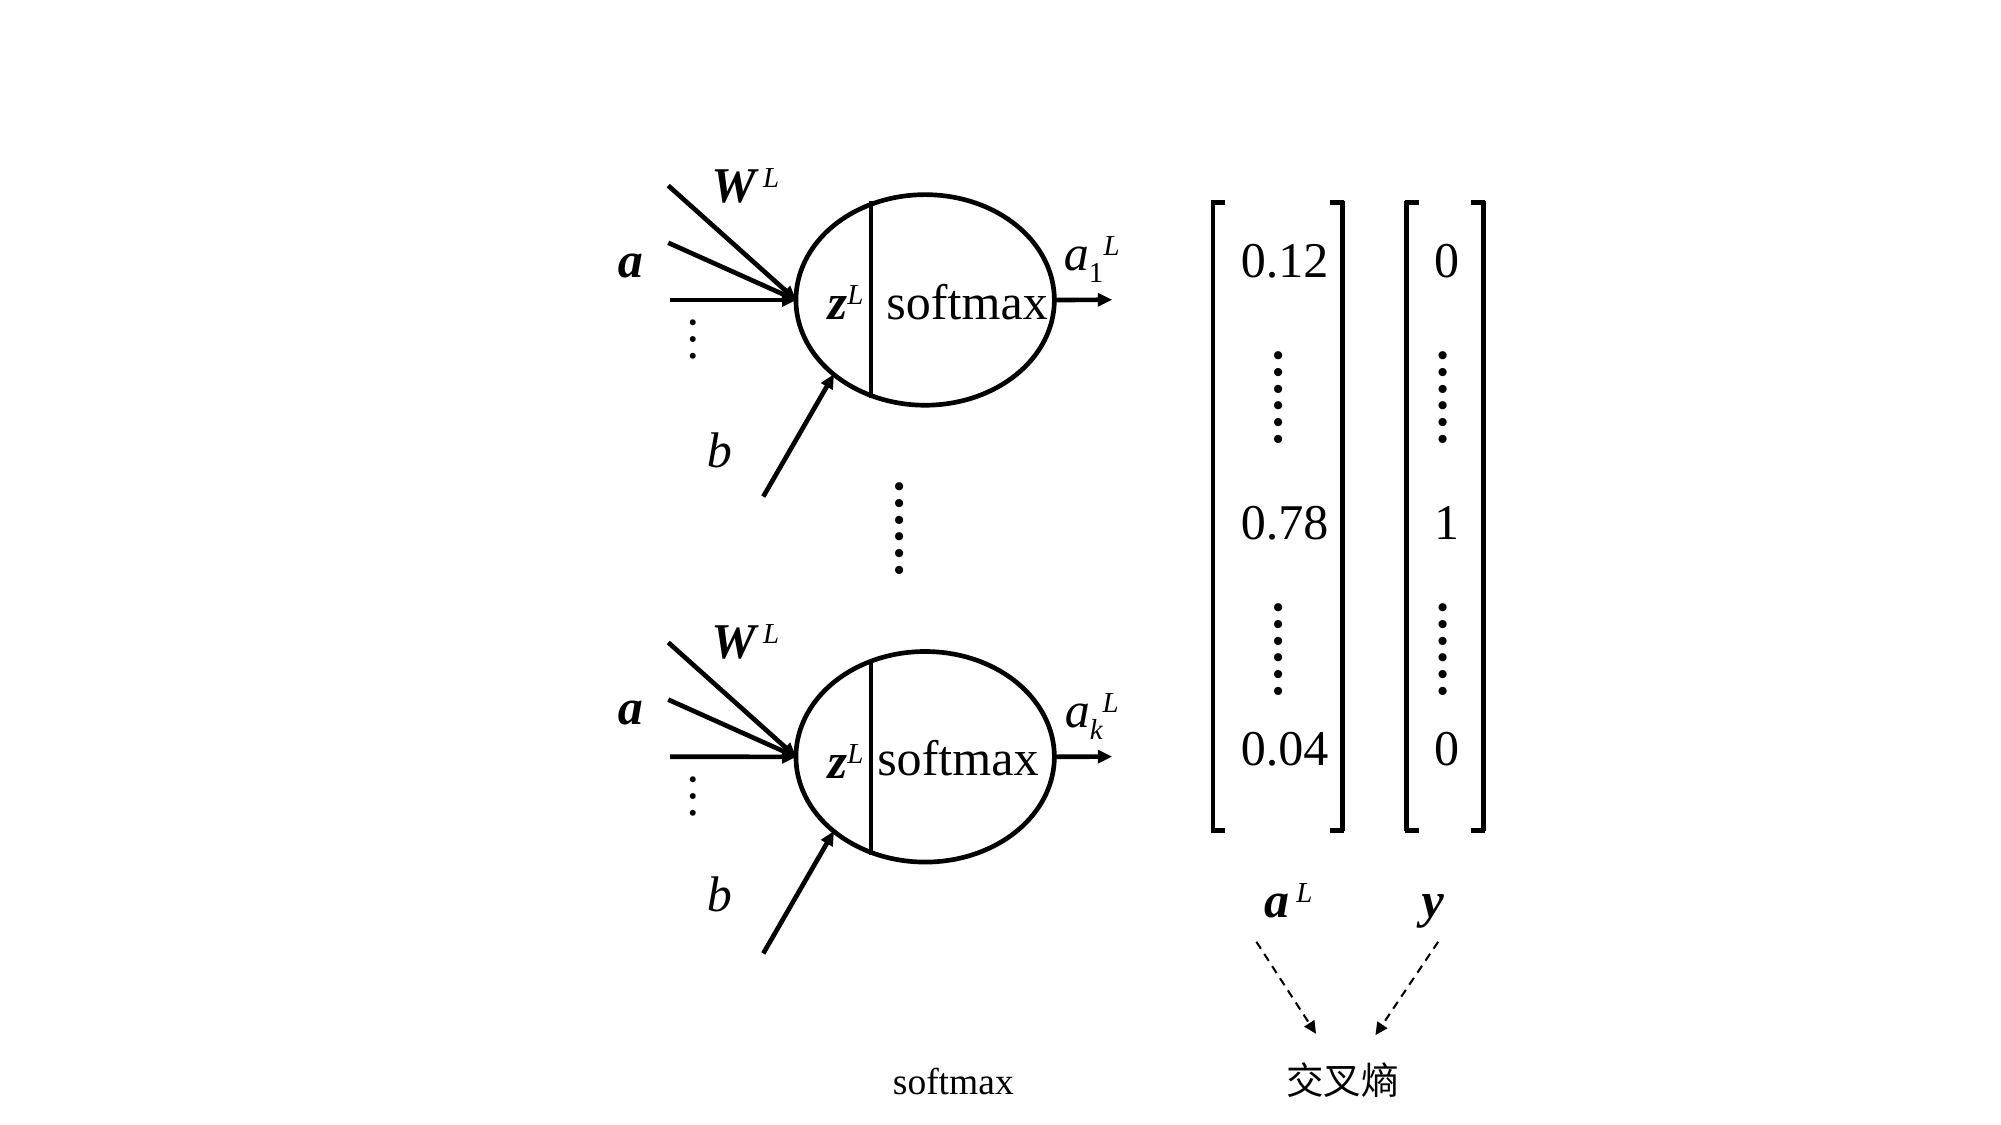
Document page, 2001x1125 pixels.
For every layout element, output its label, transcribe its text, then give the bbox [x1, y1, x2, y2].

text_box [668, 185, 797, 242]
text_box a [603, 666, 658, 742]
text_box [873, 794, 1048, 864]
text_box b [692, 853, 747, 929]
text_box y [1406, 860, 1459, 936]
text_box 0.78 [1225, 482, 1340, 558]
text_box a L [1249, 860, 1328, 944]
text_box …… [1422, 332, 1483, 462]
text_box softmax [871, 718, 1054, 794]
text_box [794, 650, 1047, 853]
text_box a1L [1049, 212, 1135, 296]
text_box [763, 831, 834, 954]
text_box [668, 642, 797, 699]
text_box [1375, 941, 1439, 1036]
text_box … [673, 757, 749, 837]
text_box softmax [871, 261, 1063, 337]
text_box 0 [1419, 707, 1475, 783]
text_box …… [1422, 584, 1483, 715]
text_box W L [696, 601, 795, 642]
text_box 交叉熵 [1271, 1049, 1414, 1110]
text_box zL [871, 720, 879, 796]
text_box 0.12 [1225, 220, 1340, 296]
text_box …… [1257, 332, 1333, 462]
text_box a [603, 220, 658, 296]
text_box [763, 374, 834, 497]
text_box …… [878, 463, 954, 594]
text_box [668, 242, 797, 300]
text_box …… [1484, 332, 1497, 462]
text_box …… [1484, 584, 1497, 715]
text_box softmax [878, 1049, 1029, 1110]
text_box 1 [1419, 482, 1475, 558]
text_box … [673, 301, 749, 380]
text_box zL [812, 720, 870, 796]
text_box W L [696, 144, 795, 185]
text_box [873, 193, 1047, 261]
text_box akL [1050, 669, 1134, 753]
text_box …… [1257, 584, 1333, 715]
text_box [873, 337, 1048, 407]
text_box zL [812, 261, 869, 337]
text_box 0.04 [1225, 707, 1340, 783]
text_box [794, 204, 869, 396]
text_box 0 [1419, 220, 1475, 296]
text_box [1256, 941, 1316, 1034]
text_box b [692, 409, 747, 485]
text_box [668, 699, 797, 757]
